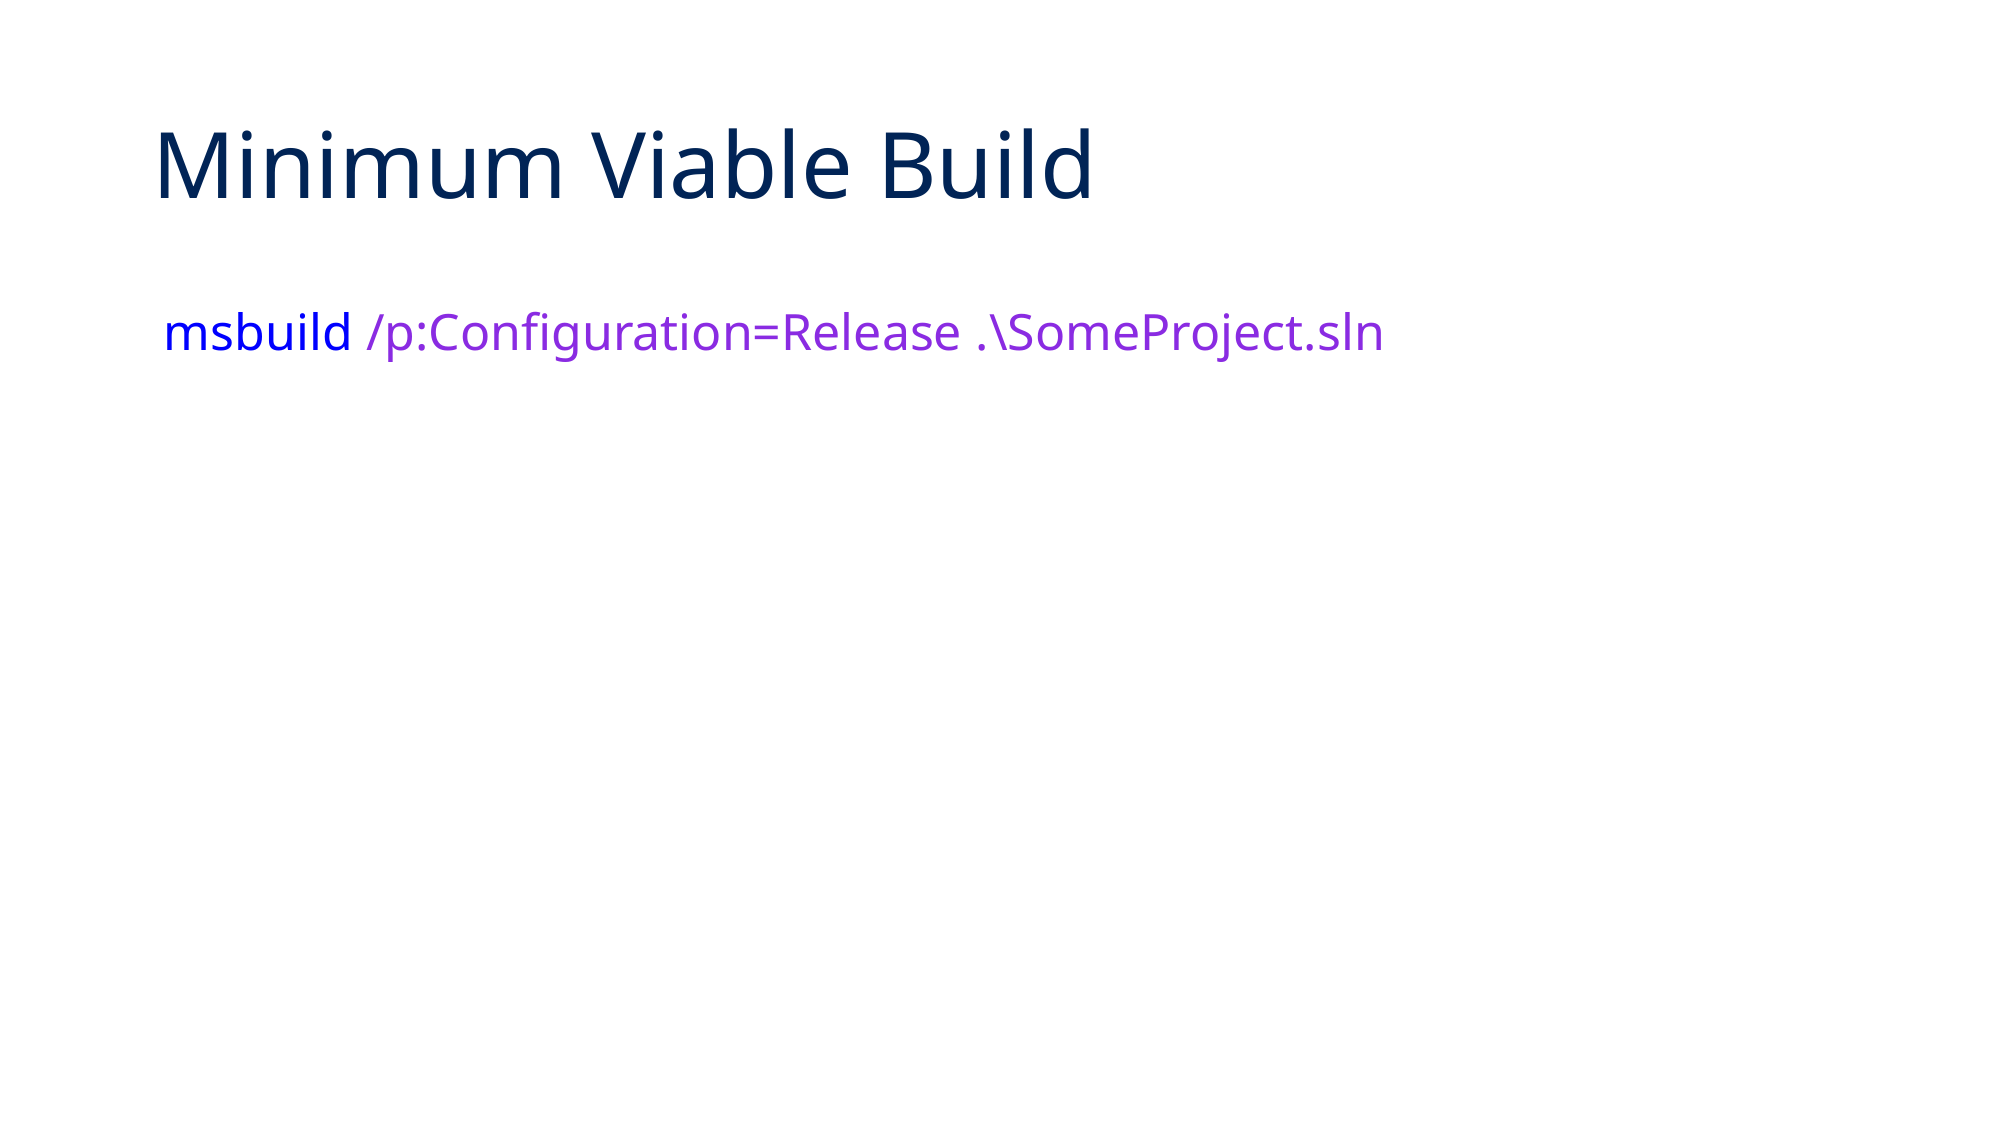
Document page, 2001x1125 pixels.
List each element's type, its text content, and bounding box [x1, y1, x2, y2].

list msbuild /p:Configuration=Release .\SomeProject.sln [137, 299, 1863, 1014]
title Minimum Viable Build [137, 59, 1863, 278]
